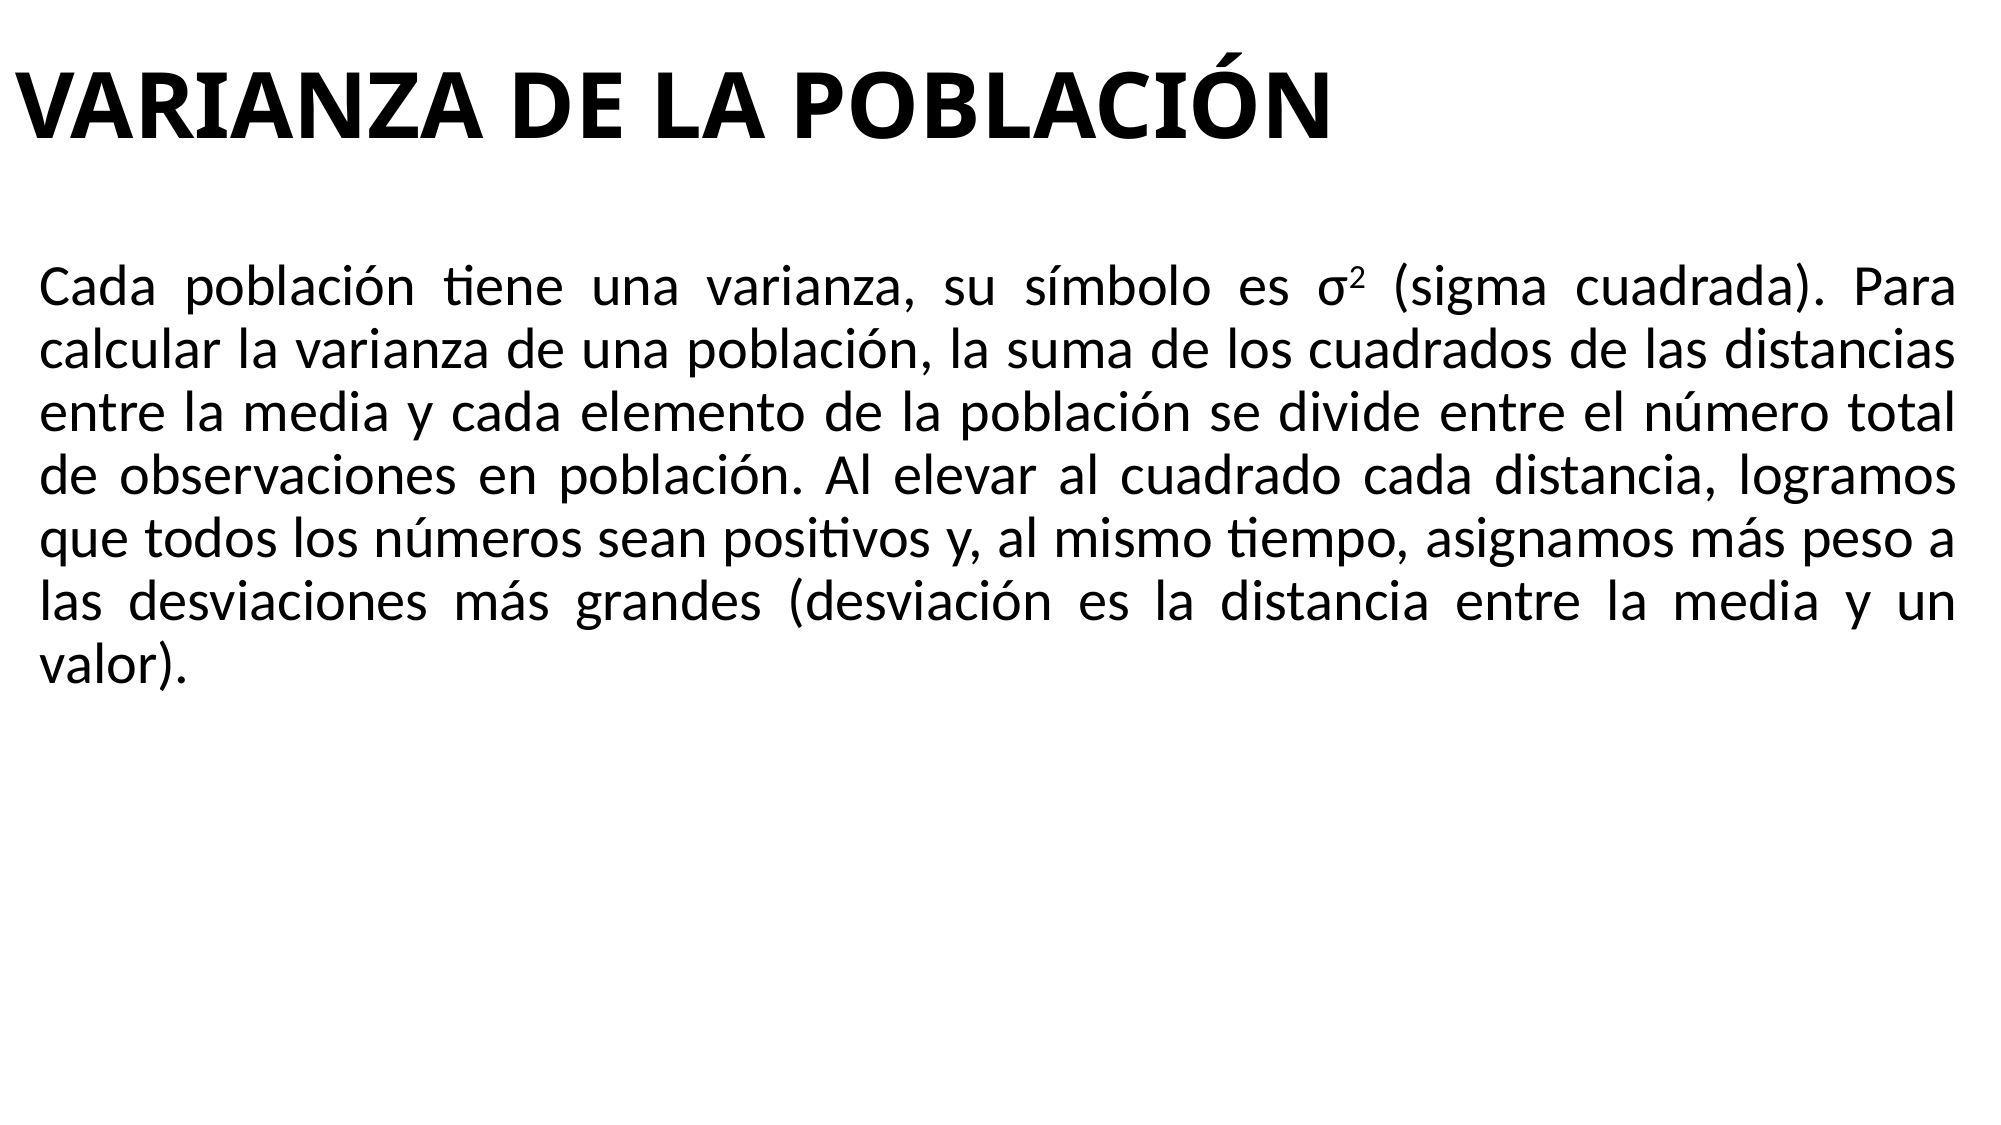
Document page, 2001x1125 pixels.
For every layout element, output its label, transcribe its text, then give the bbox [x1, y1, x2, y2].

list Cada población tiene una varianza, su símbolo es σ2 (sigma cuadrada). Para calcular la varianza de una población, la suma de los cuadrados de las distancias entre la media y cada elemento de la población se divide entre el número total de observaciones en población. Al elevar al cuadrado cada distancia, logramos que todos los números sean positivos y, al mismo tiempo, asignamos más peso a las desviaciones más grandes (desviación es la distancia entre la media y un valor). [24, 248, 1974, 1115]
title VARIANZA DE LA POBLACIÓN [0, 0, 1725, 218]
